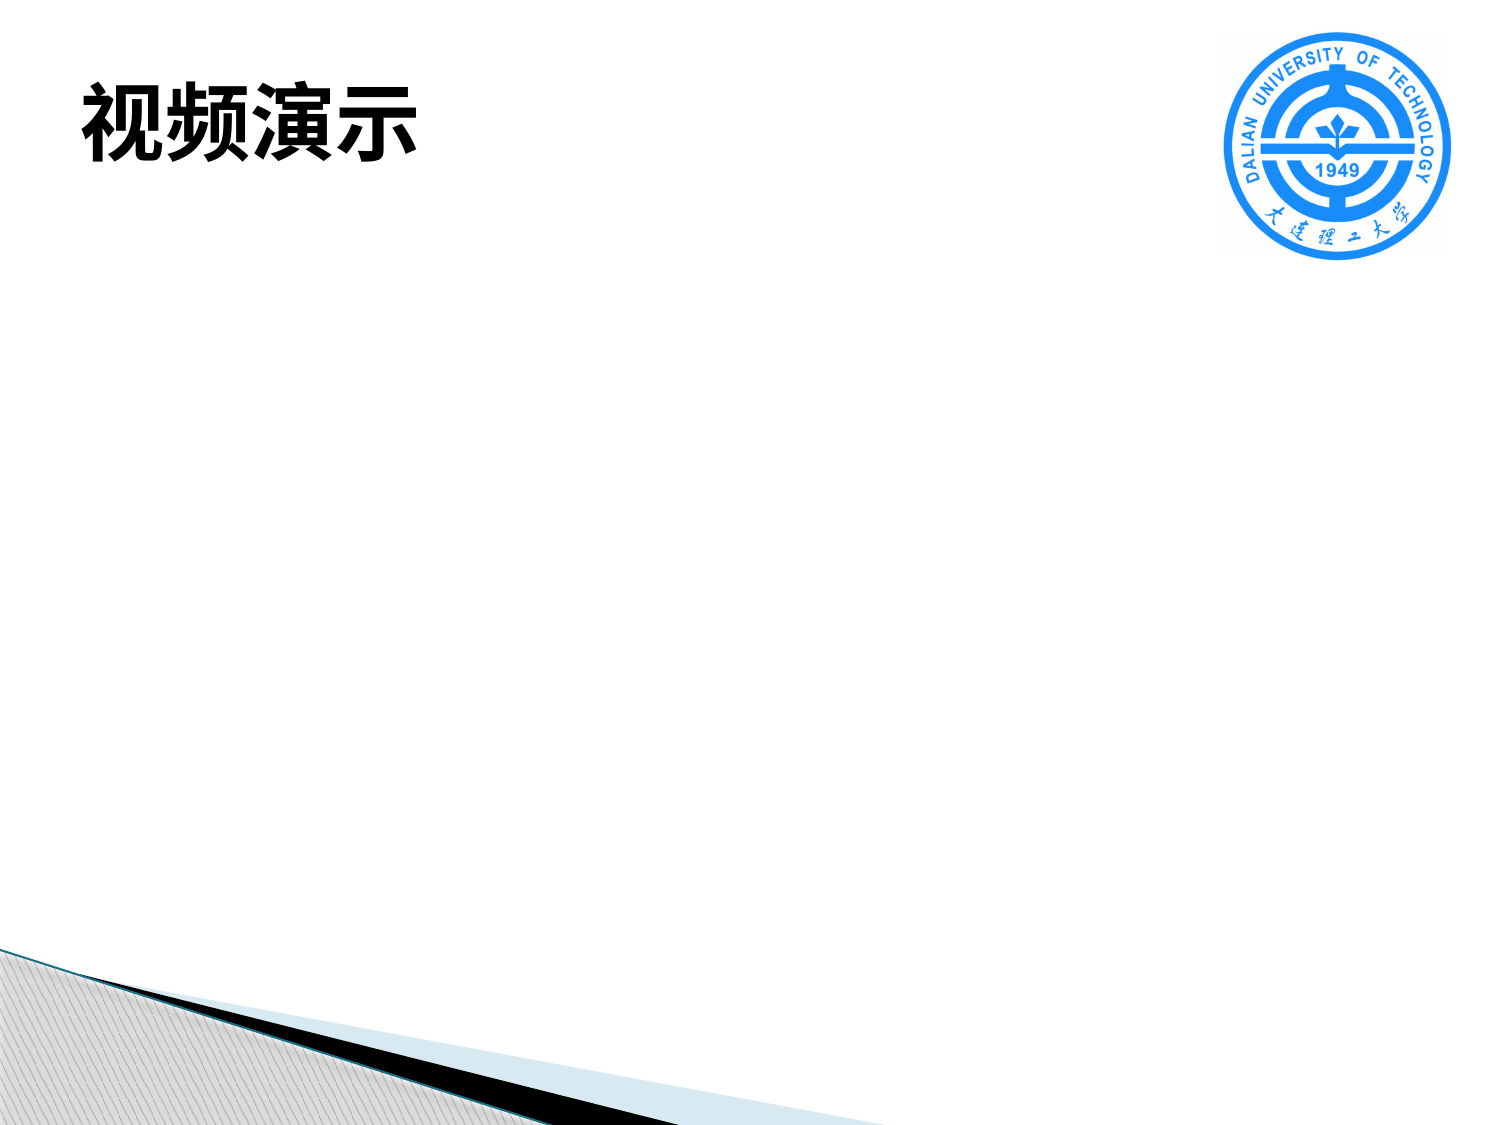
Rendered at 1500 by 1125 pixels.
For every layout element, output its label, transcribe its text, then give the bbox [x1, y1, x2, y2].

picture [1222, 30, 1454, 262]
title 视频演示 [64, 26, 1415, 215]
